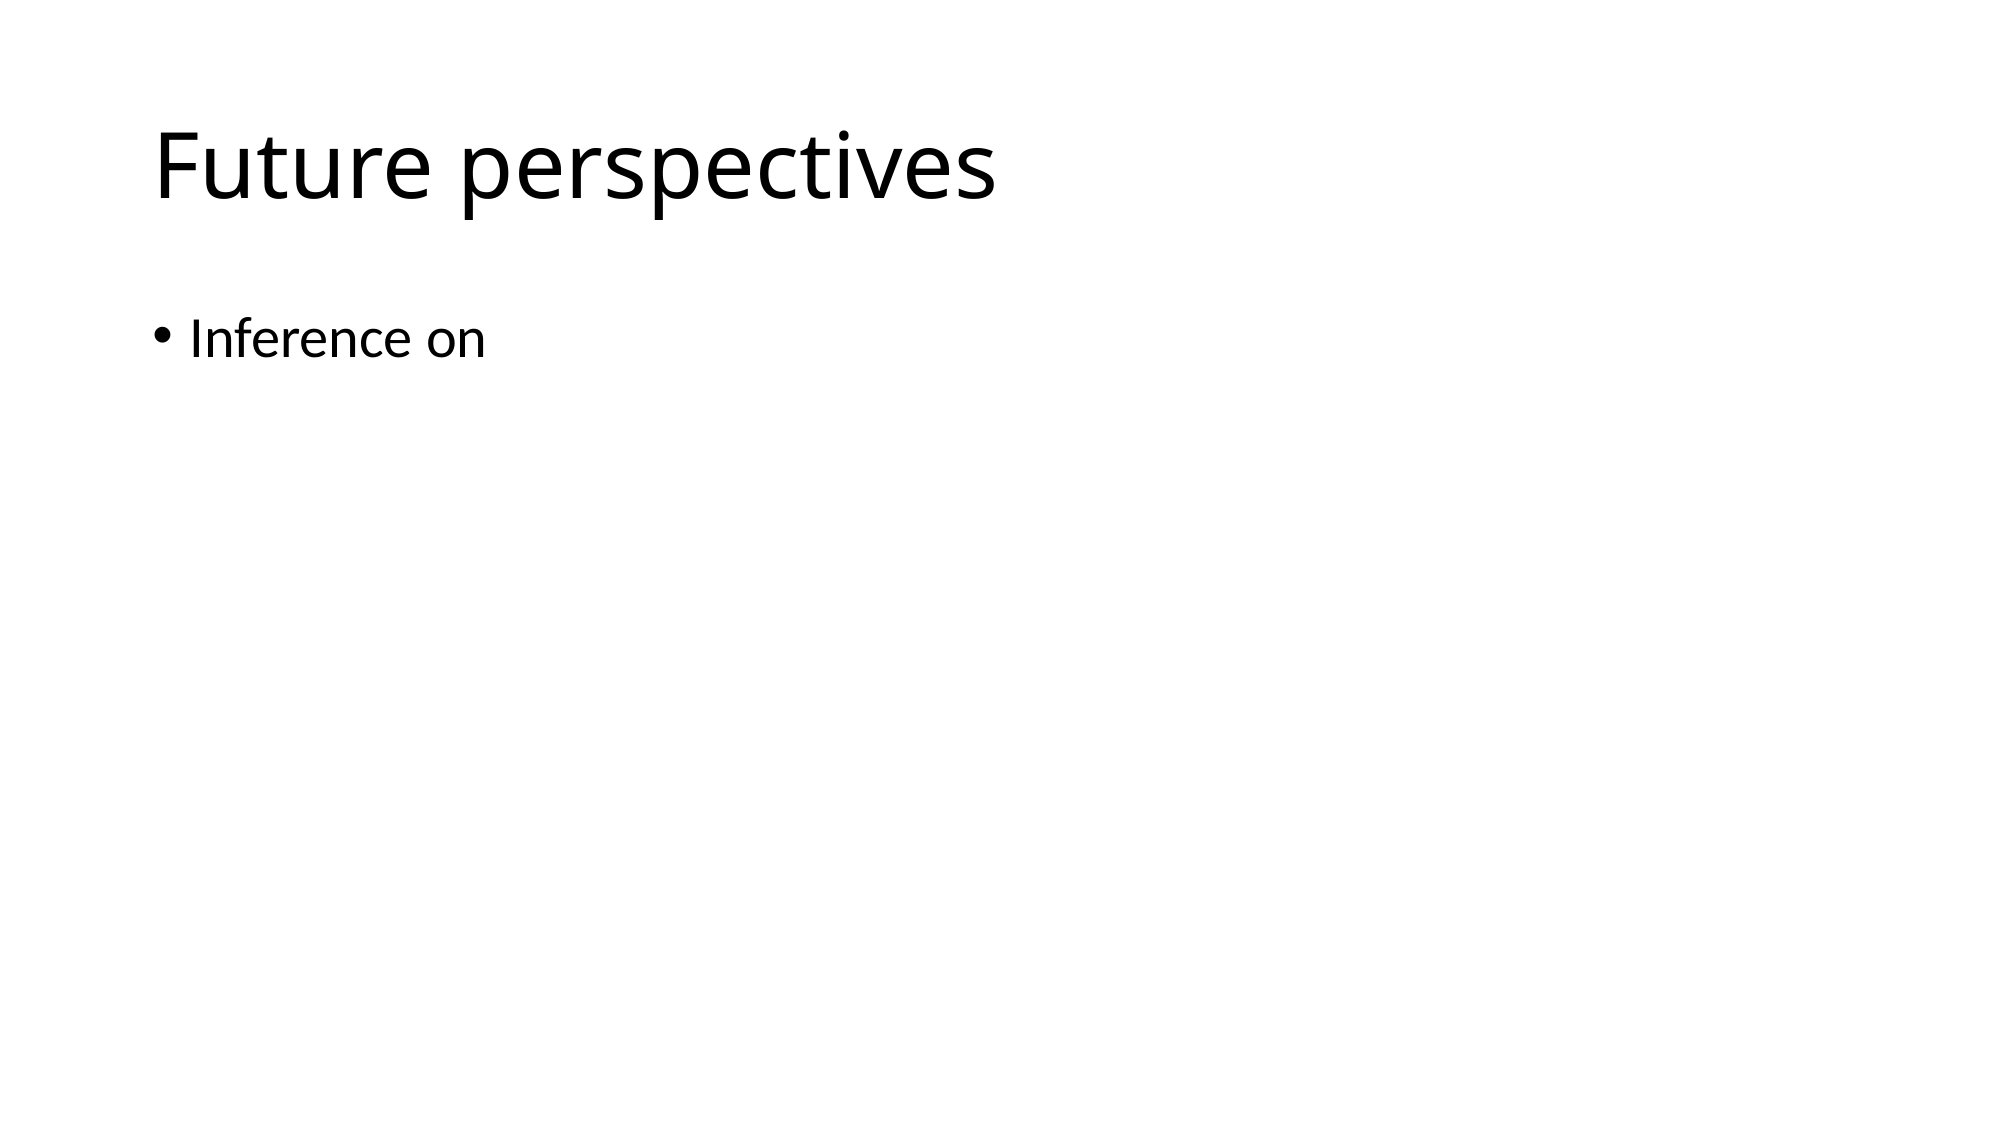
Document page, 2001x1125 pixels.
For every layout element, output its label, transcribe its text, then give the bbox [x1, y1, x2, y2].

title Future perspectives [137, 59, 1863, 278]
